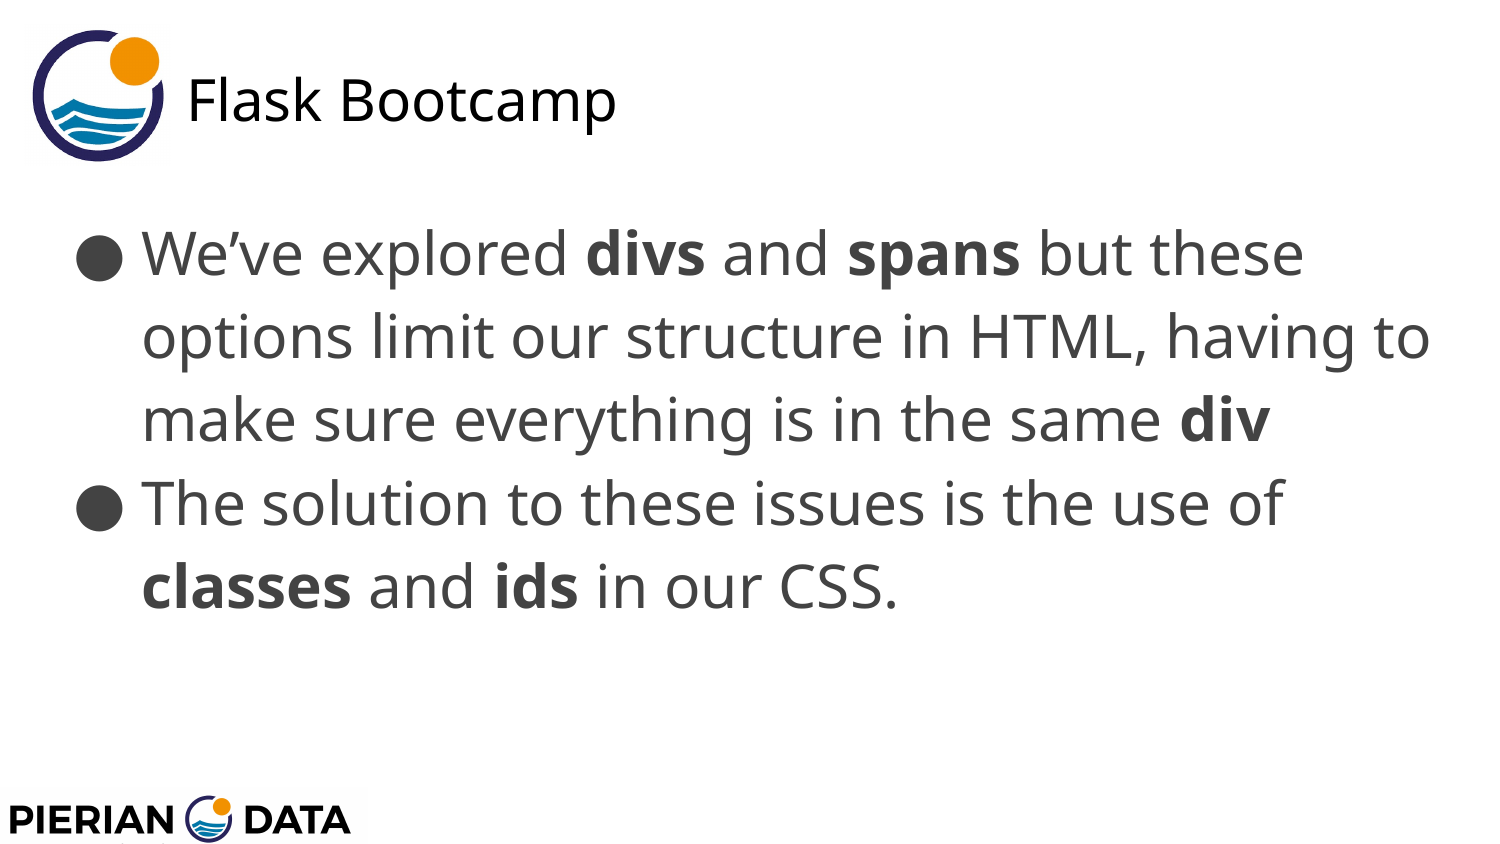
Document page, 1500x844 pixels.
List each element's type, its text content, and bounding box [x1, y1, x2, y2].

picture [0, 787, 368, 844]
list We’ve explored divs and spans but these options limit our structure in HTML, having to make sure everything is in the same div The solution to these issues is the use of classes and ids in our CSS. [51, 189, 1476, 750]
title Flask Bootcamp [176, 48, 1449, 143]
picture [24, 24, 172, 167]
